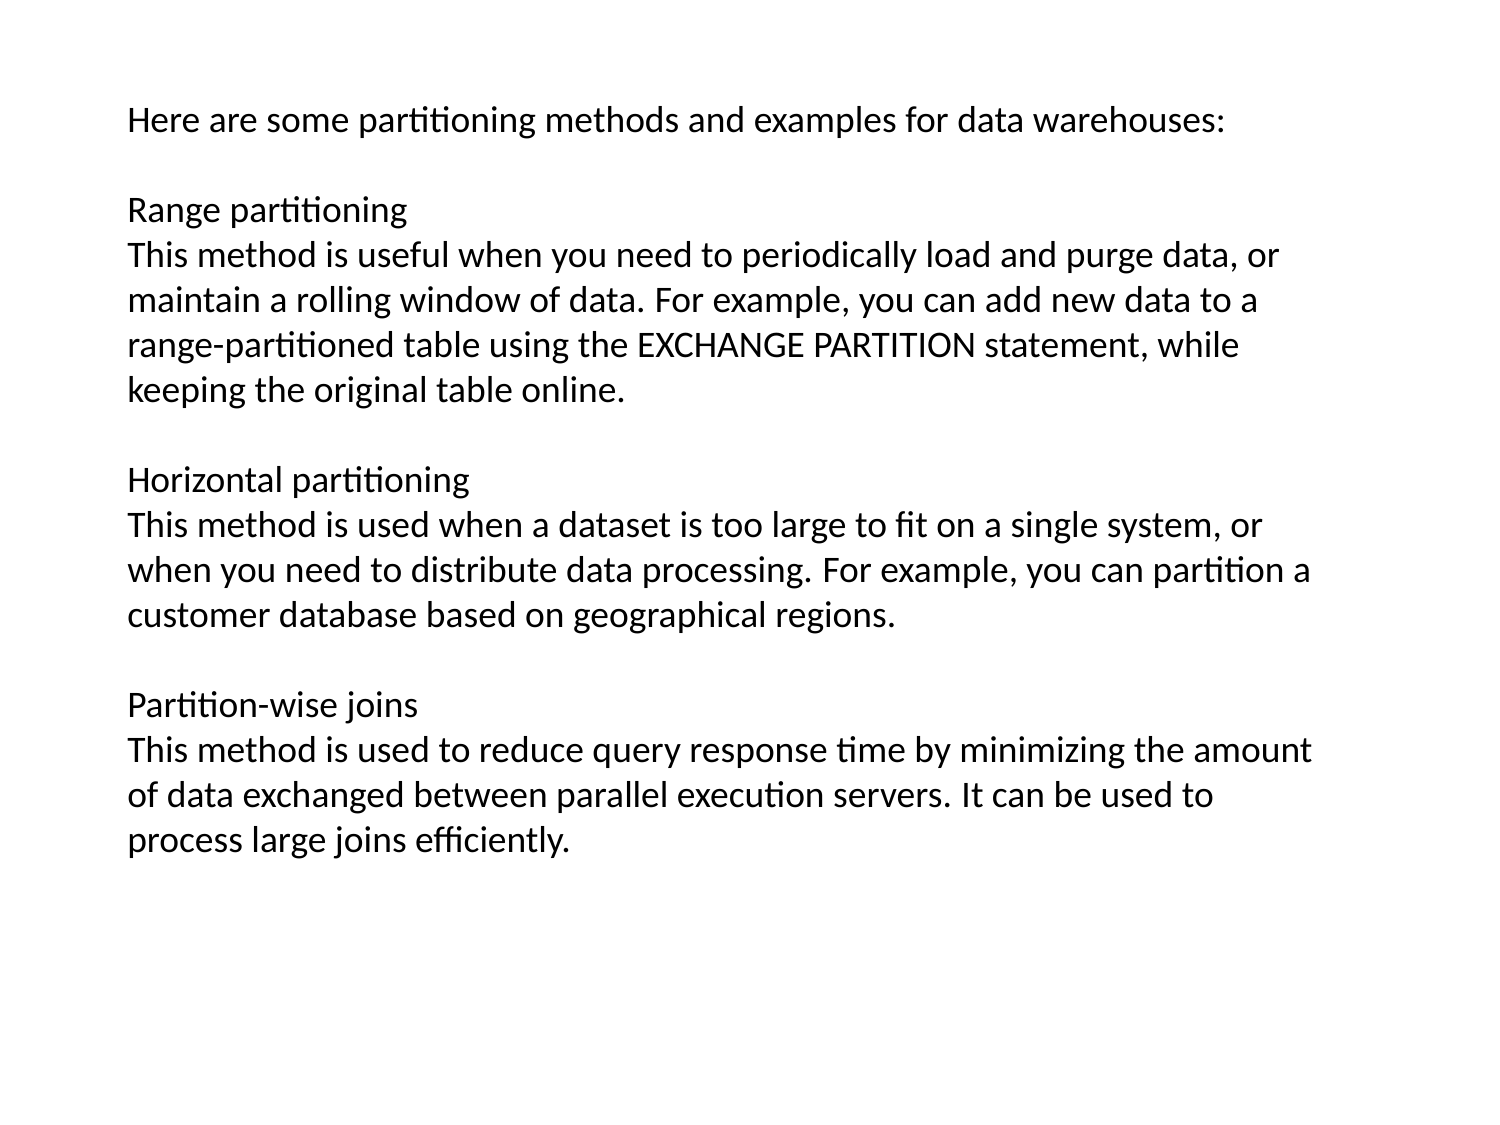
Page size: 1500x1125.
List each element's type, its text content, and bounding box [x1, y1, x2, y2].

text_box Here are some partitioning methods and examples for data warehouses: Range partitioning This method is useful when you need to periodically load and purge data, or maintain a rolling window of data. For example, you can add new data to a range-partitioned table using the EXCHANGE PARTITION statement, while keeping the original table online. Horizontal partitioning This method is used when a dataset is too large to fit on a single system, or when you need to distribute data processing. For example, you can partition a customer database based on geographical regions. Partition-wise joins This method is used to reduce query response time by minimizing the amount of data exchanged between parallel execution servers. It can be used to process large joins efficiently. [112, 87, 1338, 958]
